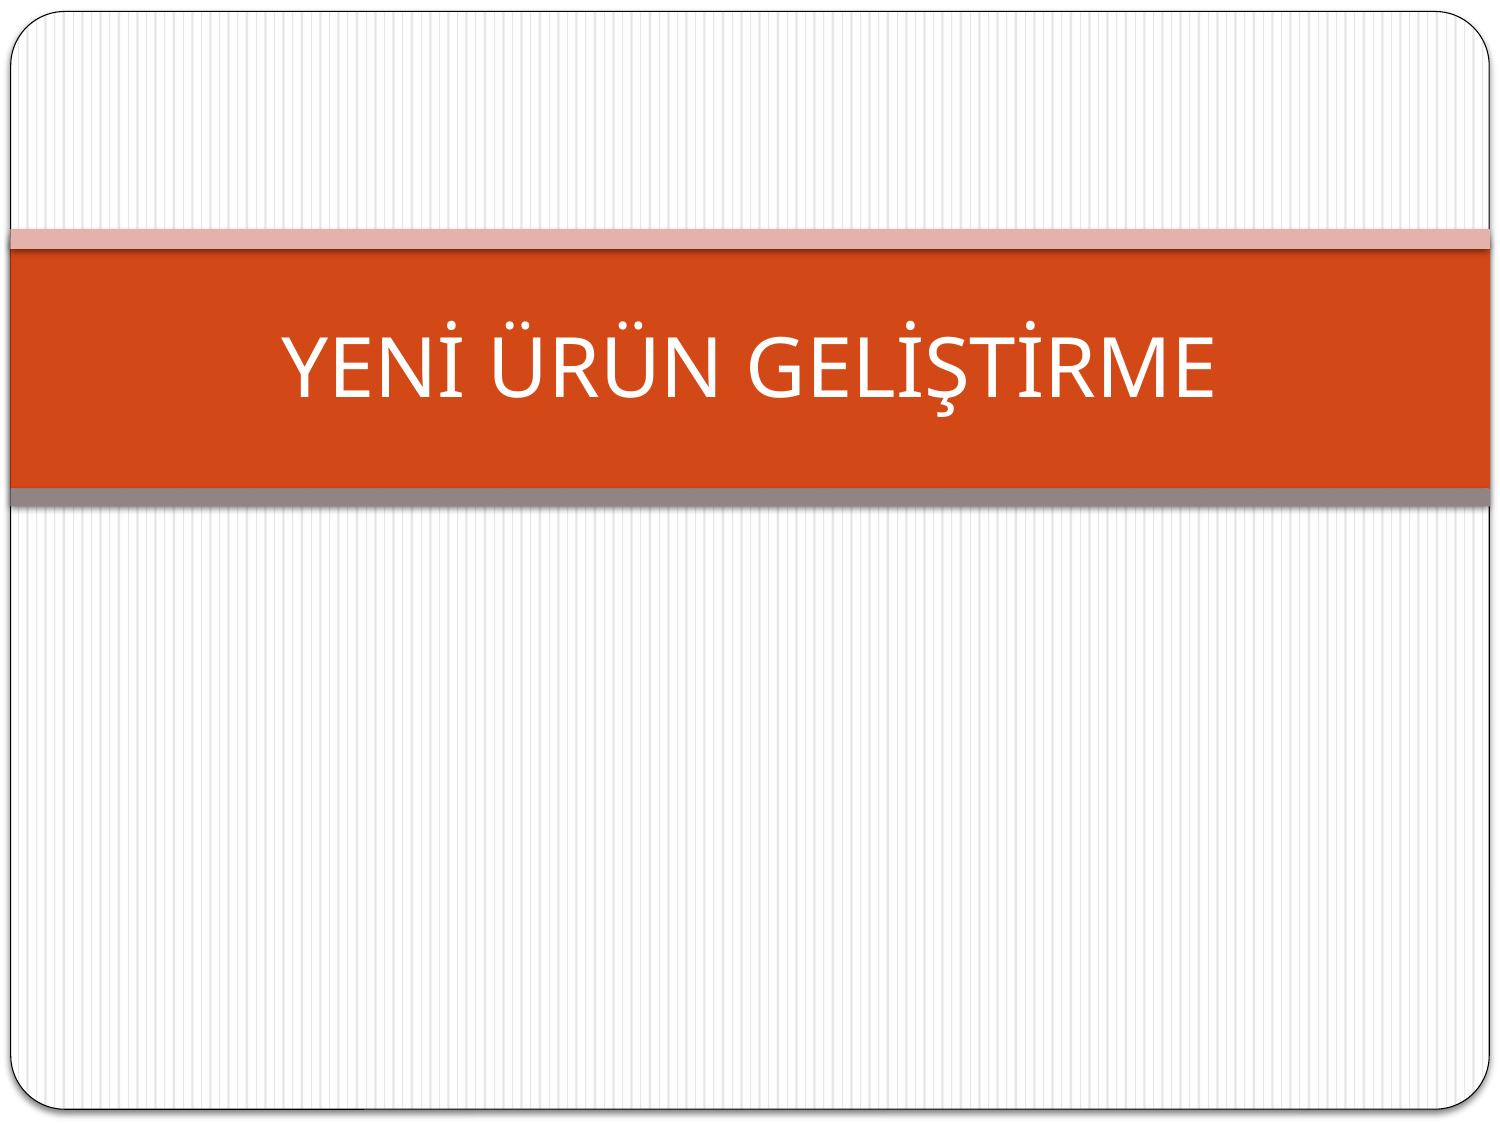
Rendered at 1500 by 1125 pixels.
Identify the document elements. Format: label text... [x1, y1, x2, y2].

title YENİ ÜRÜN GELİŞTİRME [75, 247, 1425, 489]
